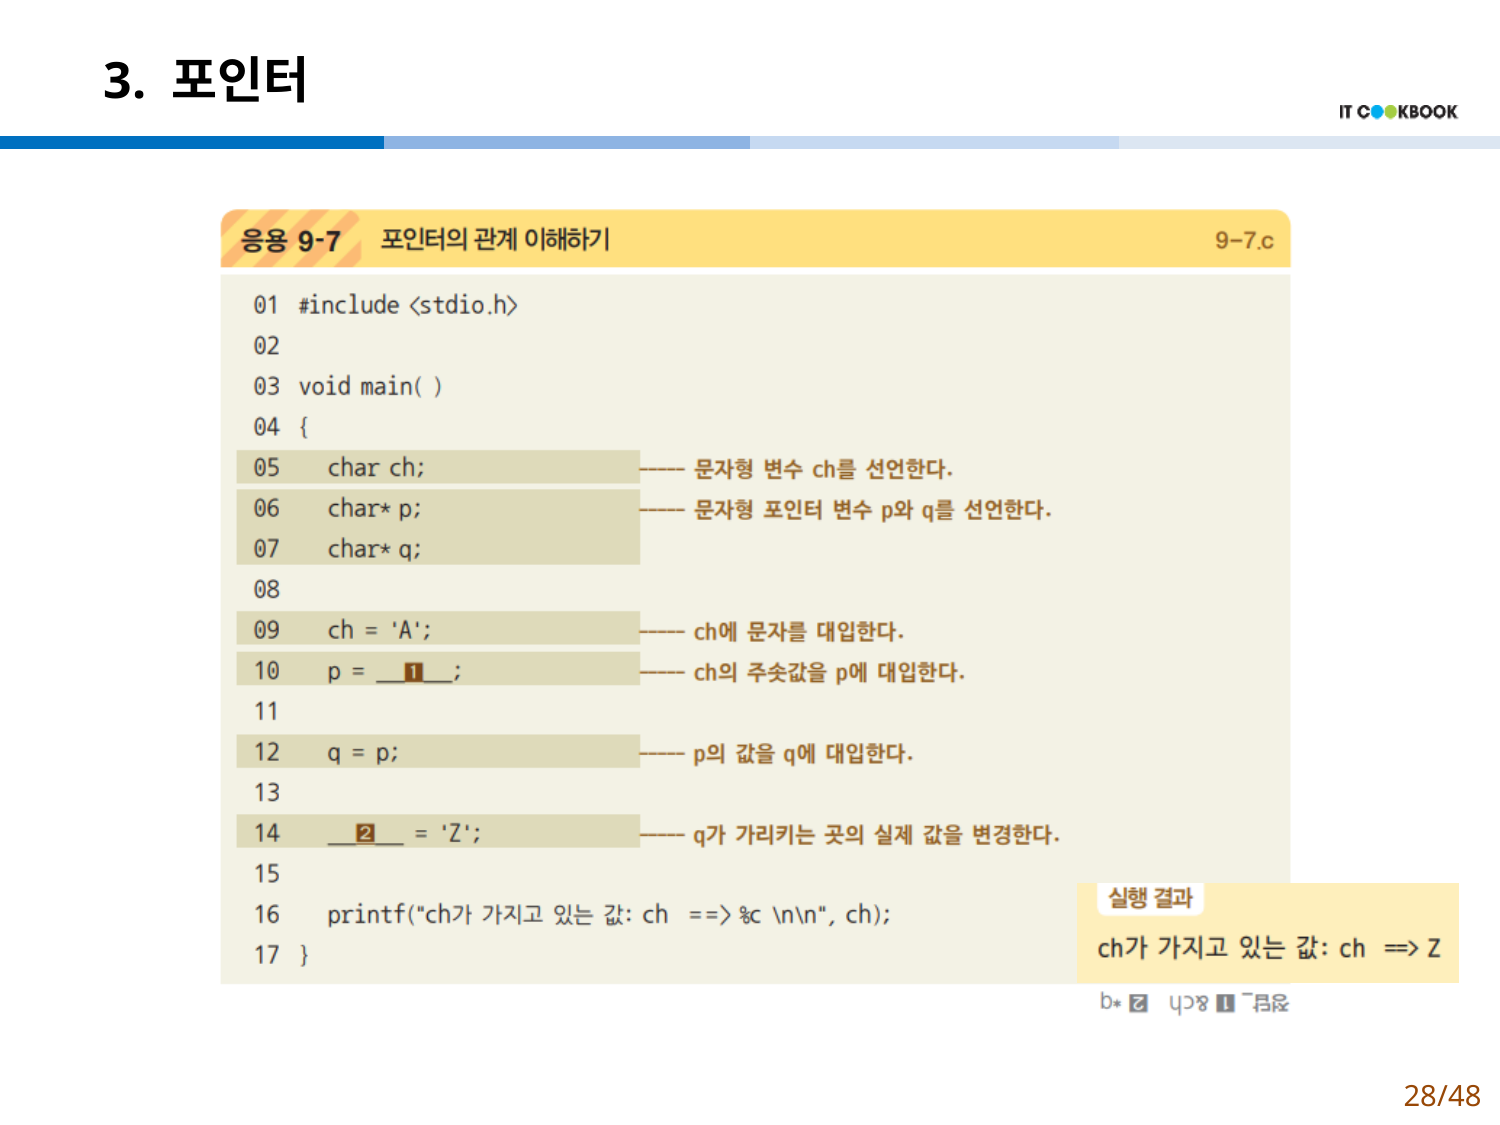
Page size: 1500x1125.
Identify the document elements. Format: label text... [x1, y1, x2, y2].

title 3. 포인터 [88, 32, 1330, 124]
list [88, 177, 1459, 1077]
picture [218, 207, 1459, 1022]
picture [1340, 105, 1459, 120]
